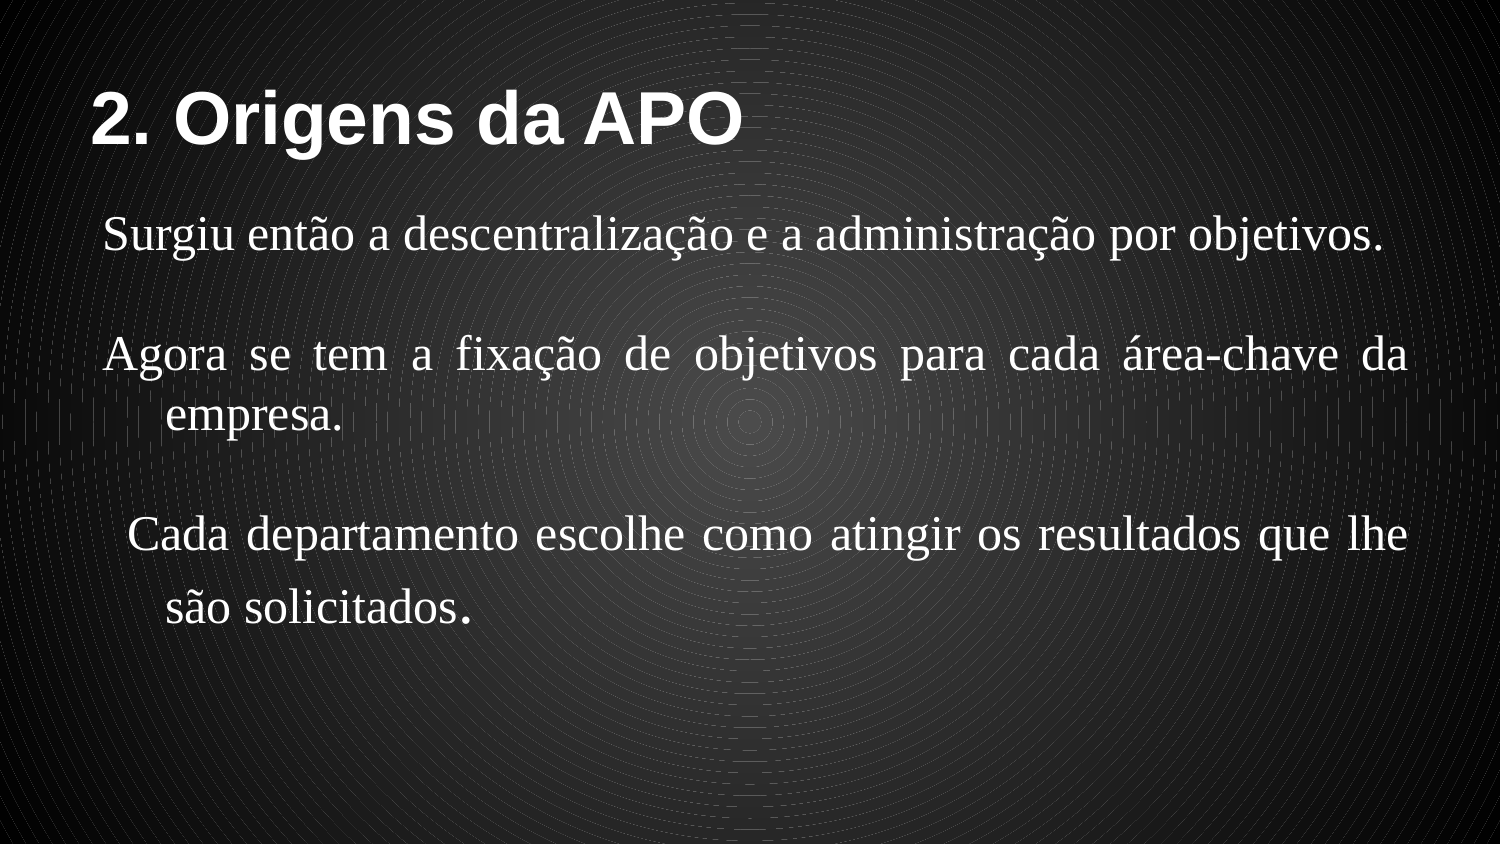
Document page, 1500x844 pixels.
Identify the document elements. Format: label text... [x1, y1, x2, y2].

title 2. Origens da APO [75, 33, 1425, 175]
list Surgiu então a descentralização e a administração por objetivos. Agora se tem a fixação de objetivos para cada área-chave da empresa. Cada departamento escolhe como atingir os resultados que lhe são solicitados. [75, 185, 1425, 798]
